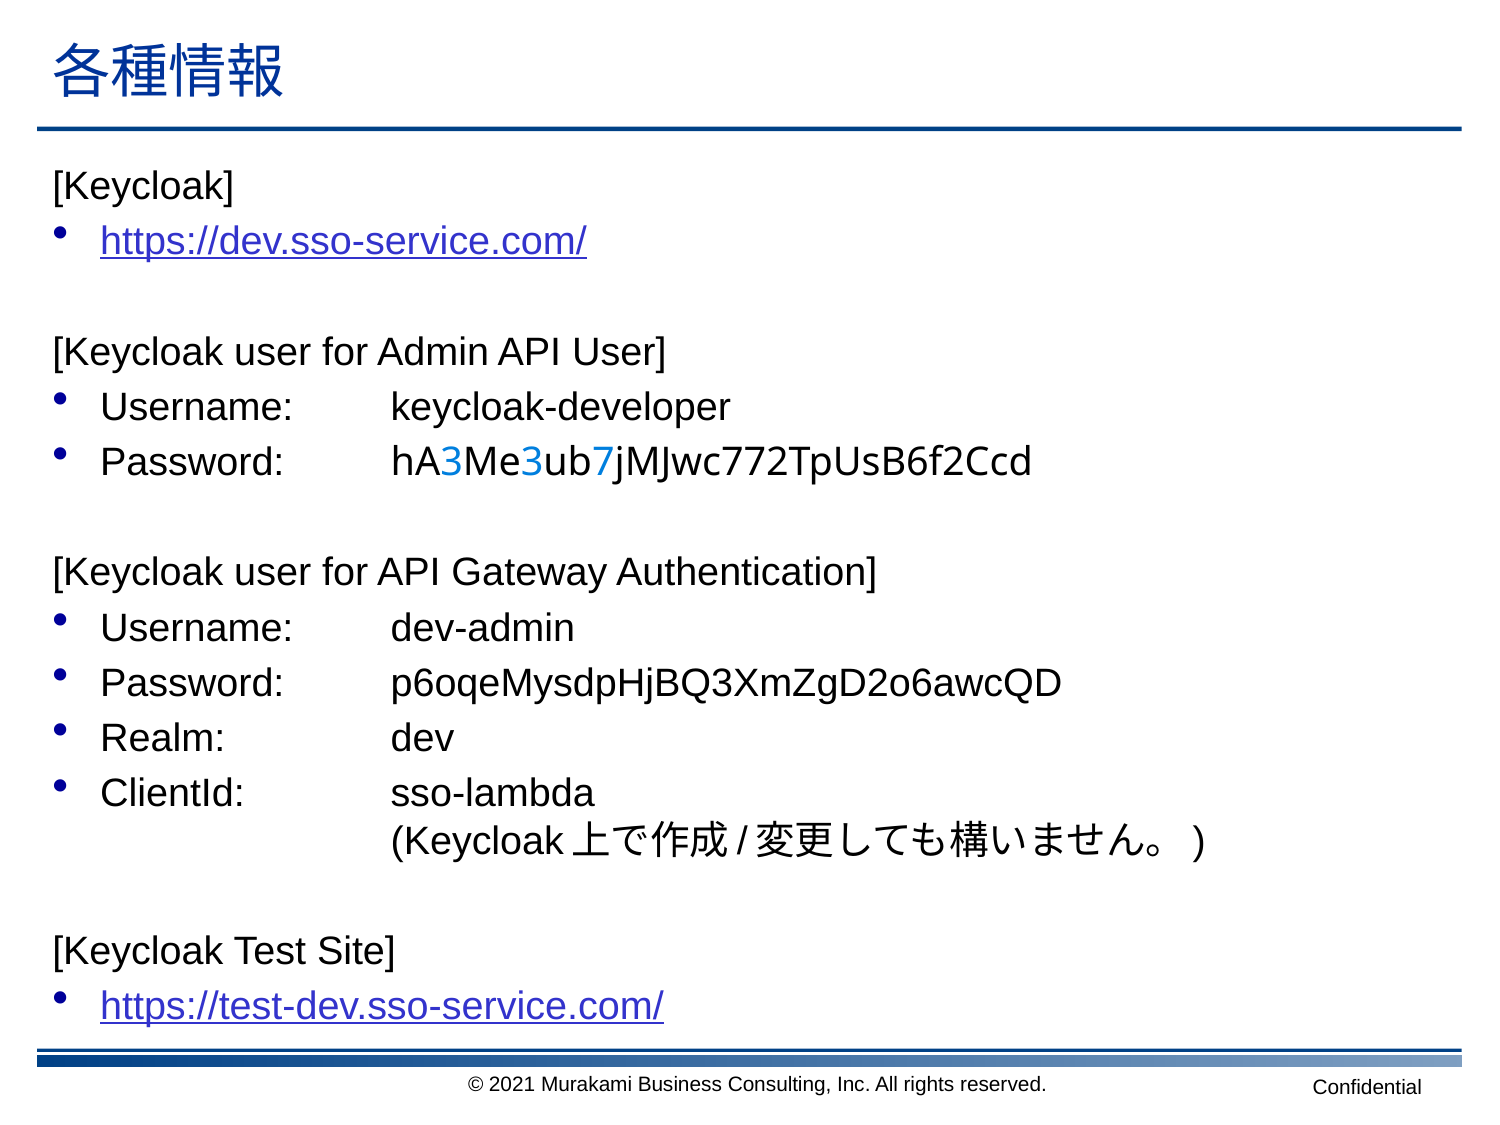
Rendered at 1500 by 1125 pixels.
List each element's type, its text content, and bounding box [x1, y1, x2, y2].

list [Keycloak] https://dev.sso-service.com/ [Keycloak user for Admin API User] Username: keycloak-developer Password: hA3Me3ub7jMJwc772TpUsB6f2Ccd [Keycloak user for API Gateway Authentication] Username: dev-admin Password: p6oqeMysdpHjBQ3XmZgD2o6awcQD Realm: dev ClientId: sso-lambda (Keycloak上で作成/変更しても構いません。) [Keycloak Test Site] https://test-dev.sso-service.com/ [37, 152, 1462, 1043]
title 各種情報 [37, 23, 1462, 115]
